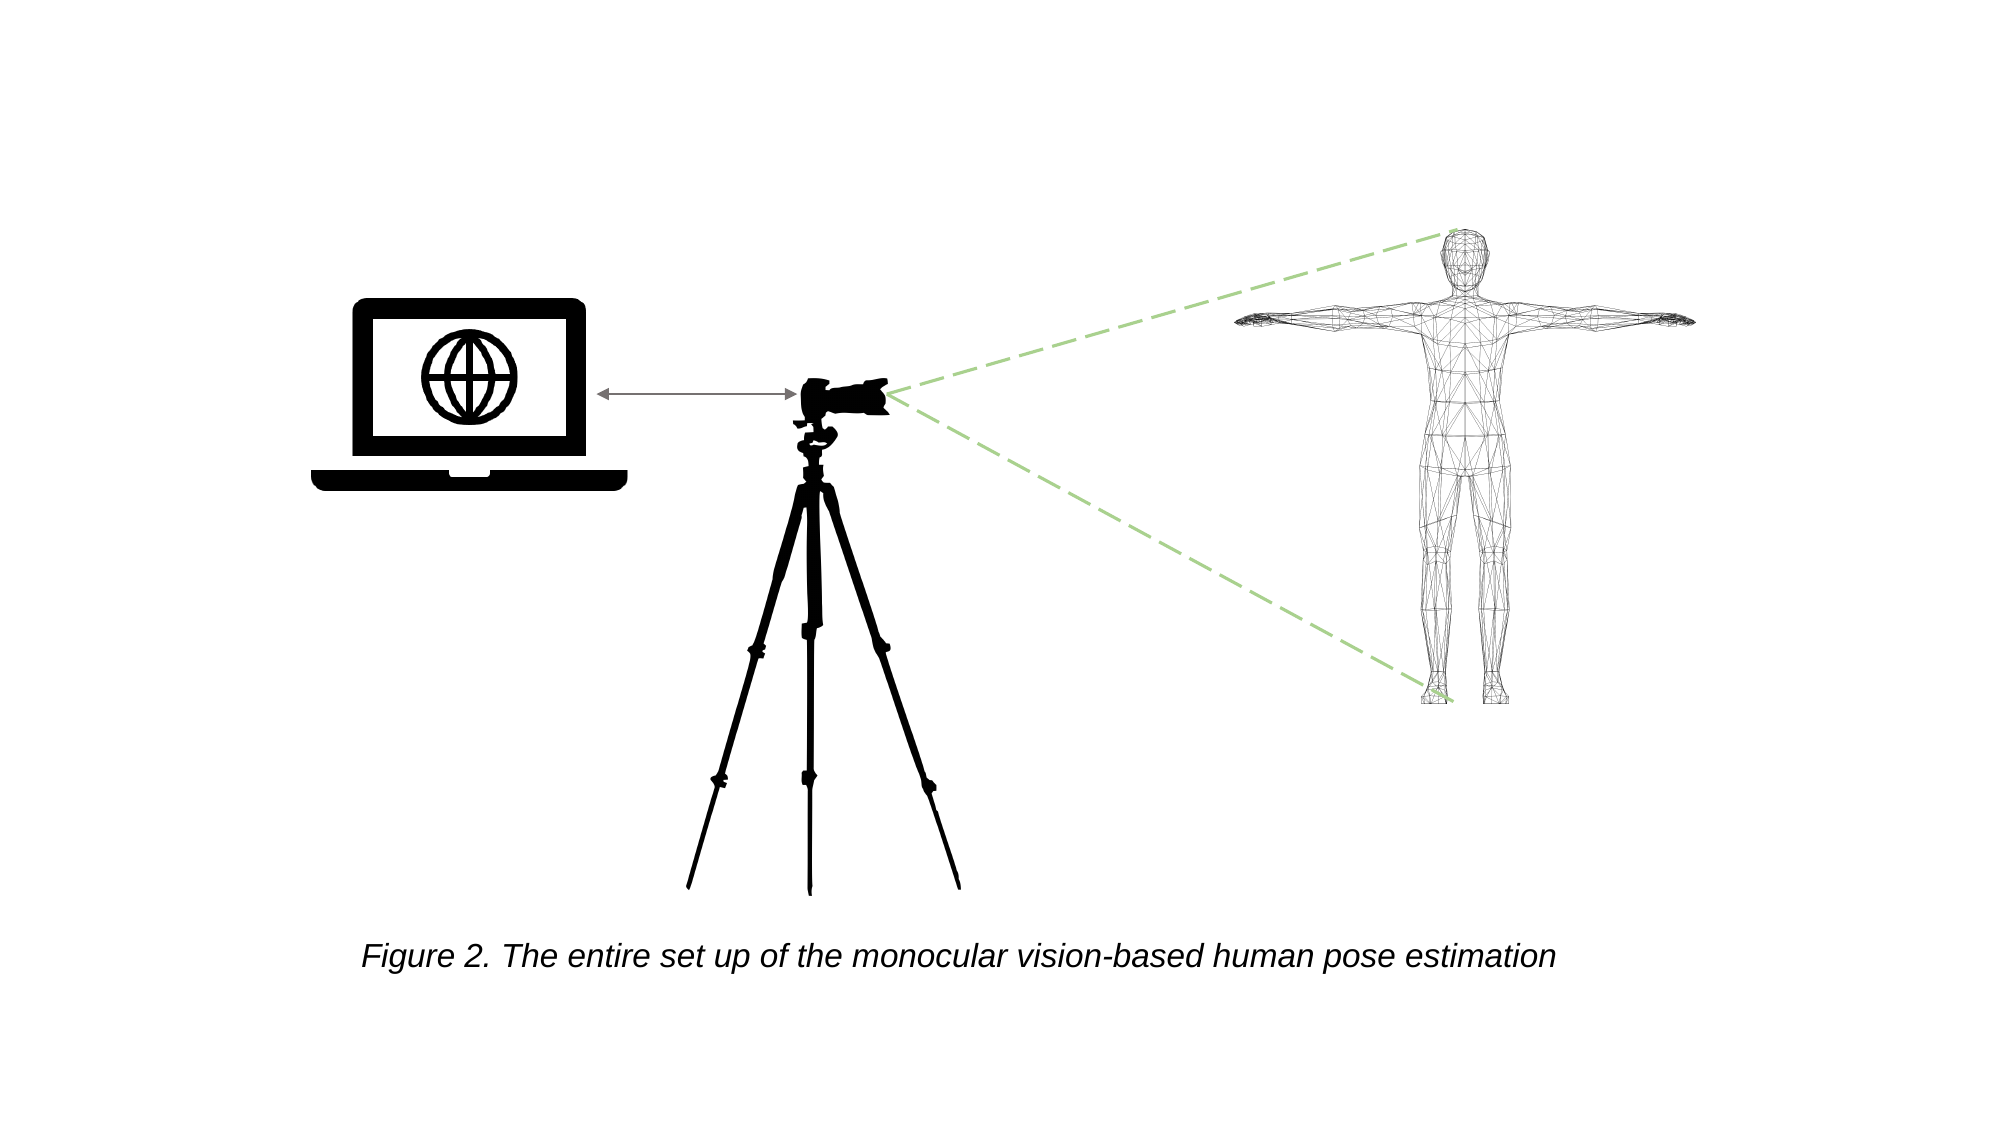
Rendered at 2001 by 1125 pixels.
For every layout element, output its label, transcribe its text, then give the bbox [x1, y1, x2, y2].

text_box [304, 229, 1696, 896]
text_box Figure 2. The entire set up of the monocular vision-based human pose estimation [346, 926, 1576, 982]
